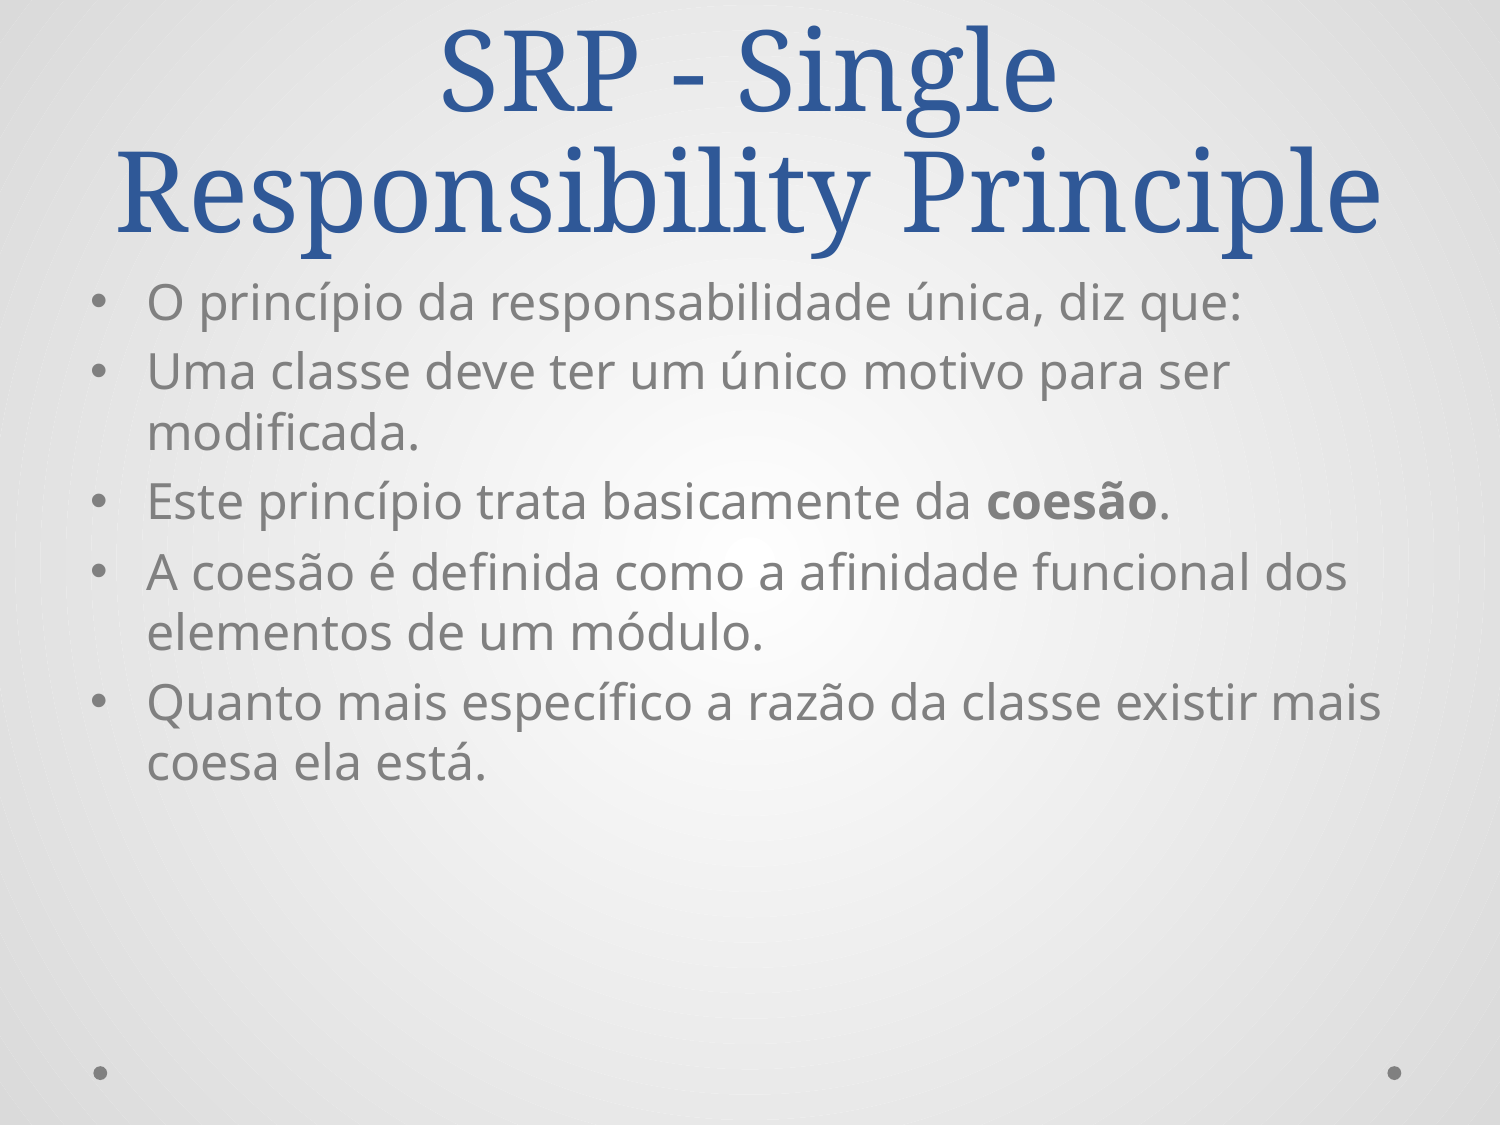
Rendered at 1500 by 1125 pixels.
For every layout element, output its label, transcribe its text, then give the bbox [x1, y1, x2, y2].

title SRP - Single Responsibility Principle [75, 0, 1425, 262]
list O princípio da responsabilidade única, diz que: Uma classe deve ter um único motivo para ser modificada. Este princípio trata basicamente da coesão. A coesão é definida como a afinidade funcional dos elementos de um módulo. Quanto mais específico a razão da classe existir mais coesa ela está. [75, 262, 1425, 1005]
